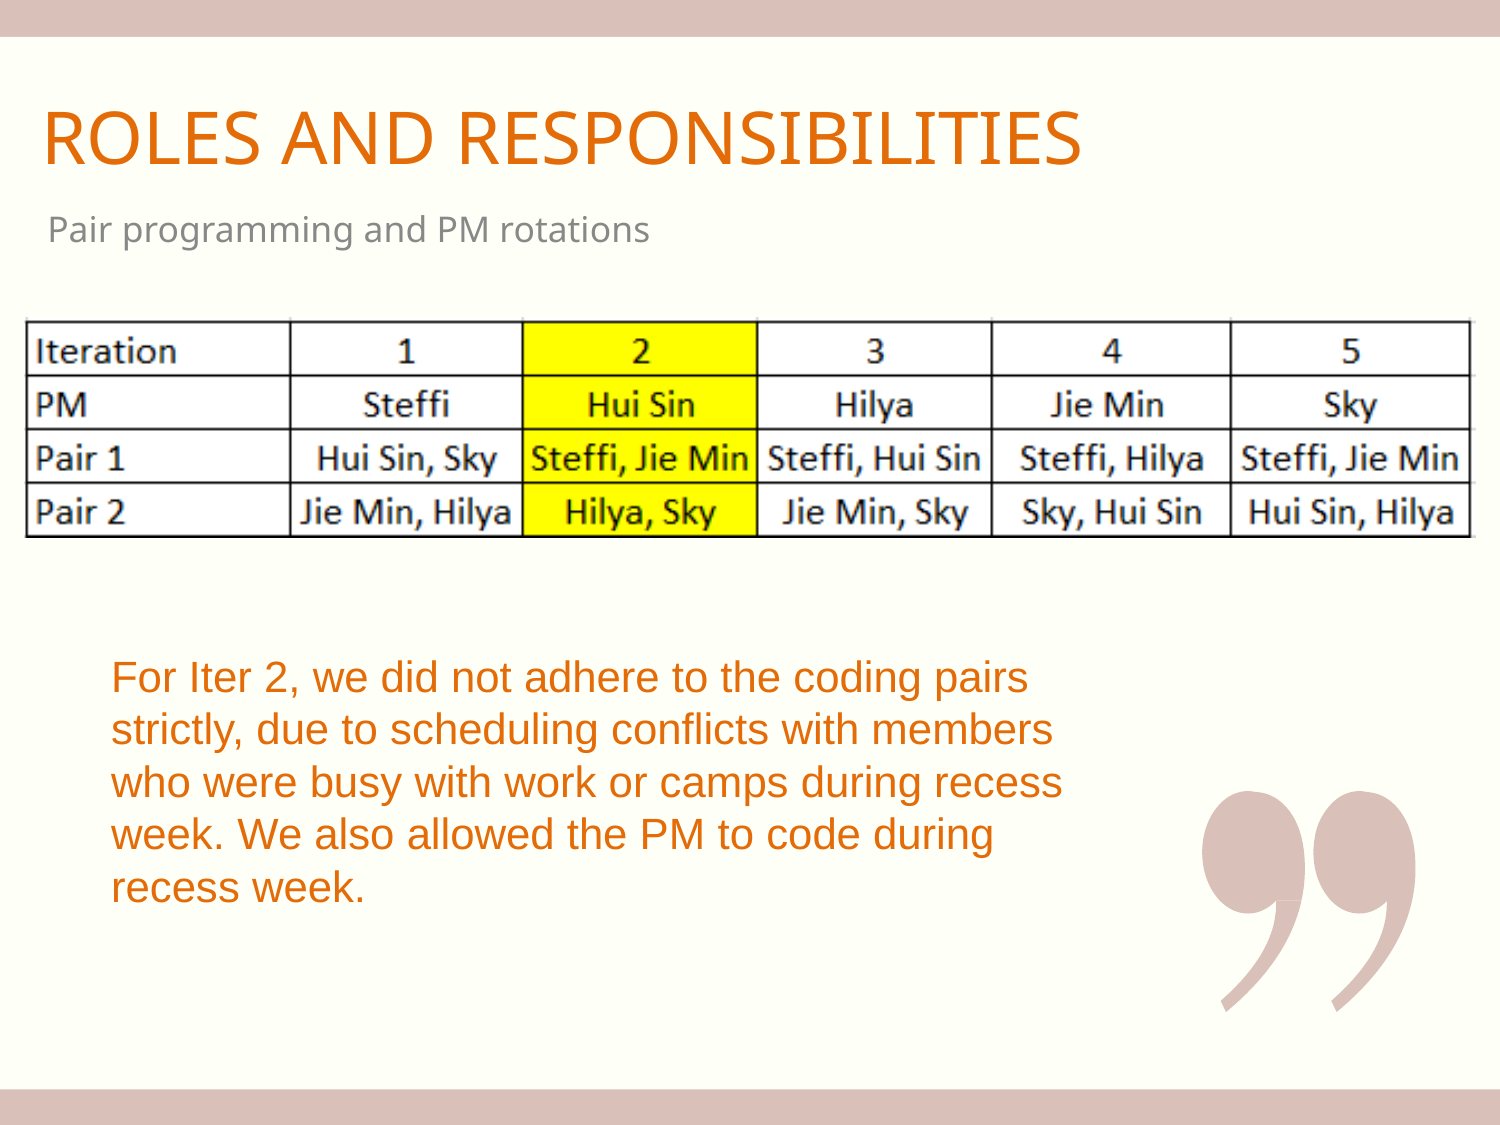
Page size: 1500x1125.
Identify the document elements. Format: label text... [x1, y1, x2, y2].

text_box ROLES AND RESPONSIBILITIES [39, 89, 1328, 199]
text_box [1313, 791, 1416, 1013]
text_box For Iter 2, we did not adhere to the coding pairs strictly, due to scheduling conflicts with members who were busy with work or camps during recess week. We also allowed the PM to code during recess week. [95, 633, 1107, 965]
text_box [1202, 791, 1305, 1013]
text_box Pair programming and PM rotations [39, 198, 1107, 289]
picture [24, 316, 1476, 539]
